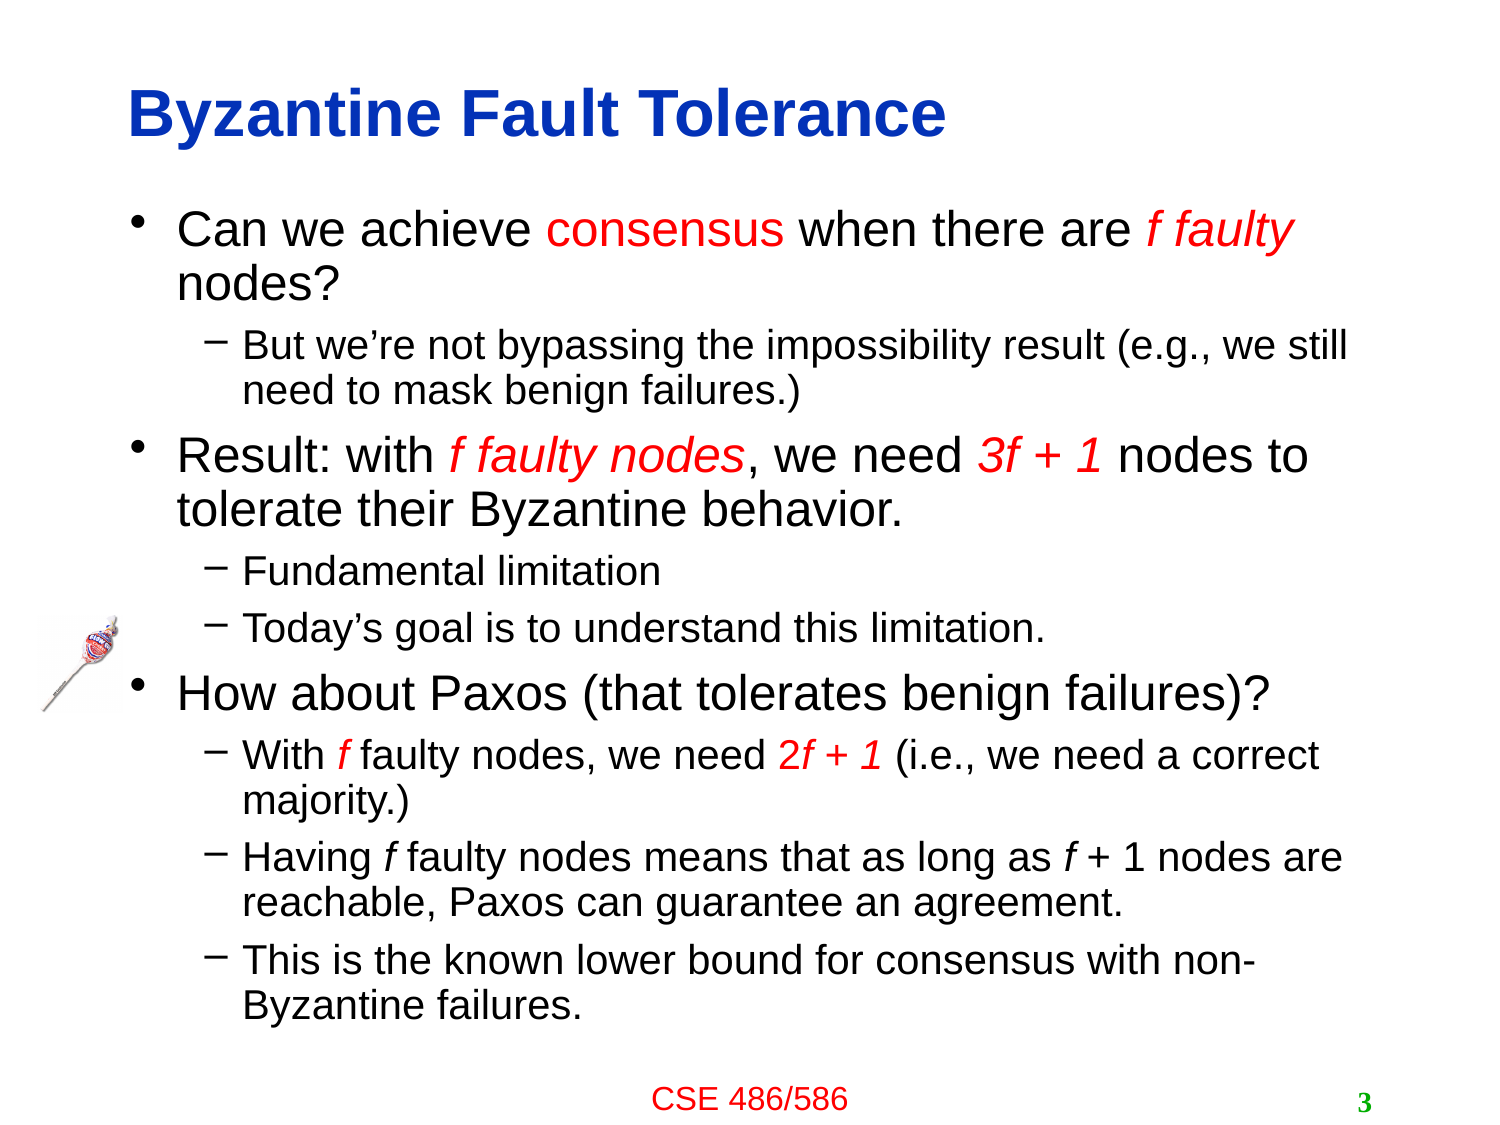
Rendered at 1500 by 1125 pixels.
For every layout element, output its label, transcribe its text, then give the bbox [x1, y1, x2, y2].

list Can we achieve consensus when there are f faulty nodes? But we’re not bypassing the impossibility result (e.g., we still need to mask benign failures.) Result: with f faulty nodes, we need 3f + 1 nodes to tolerate their Byzantine behavior. Fundamental limitation Today’s goal is to understand this limitation. How about Paxos (that tolerates benign failures)? With f faulty nodes, we need 2f + 1 (i.e., we need a correct majority.) Having f faulty nodes means that as long as f + 1 nodes are reachable, Paxos can guarantee an agreement. This is the known lower bound for consensus with non-Byzantine failures. [114, 195, 1376, 1005]
slide_number 3 [1074, 1076, 1388, 1125]
title Byzantine Fault Tolerance [112, 53, 1310, 176]
picture [37, 615, 123, 713]
